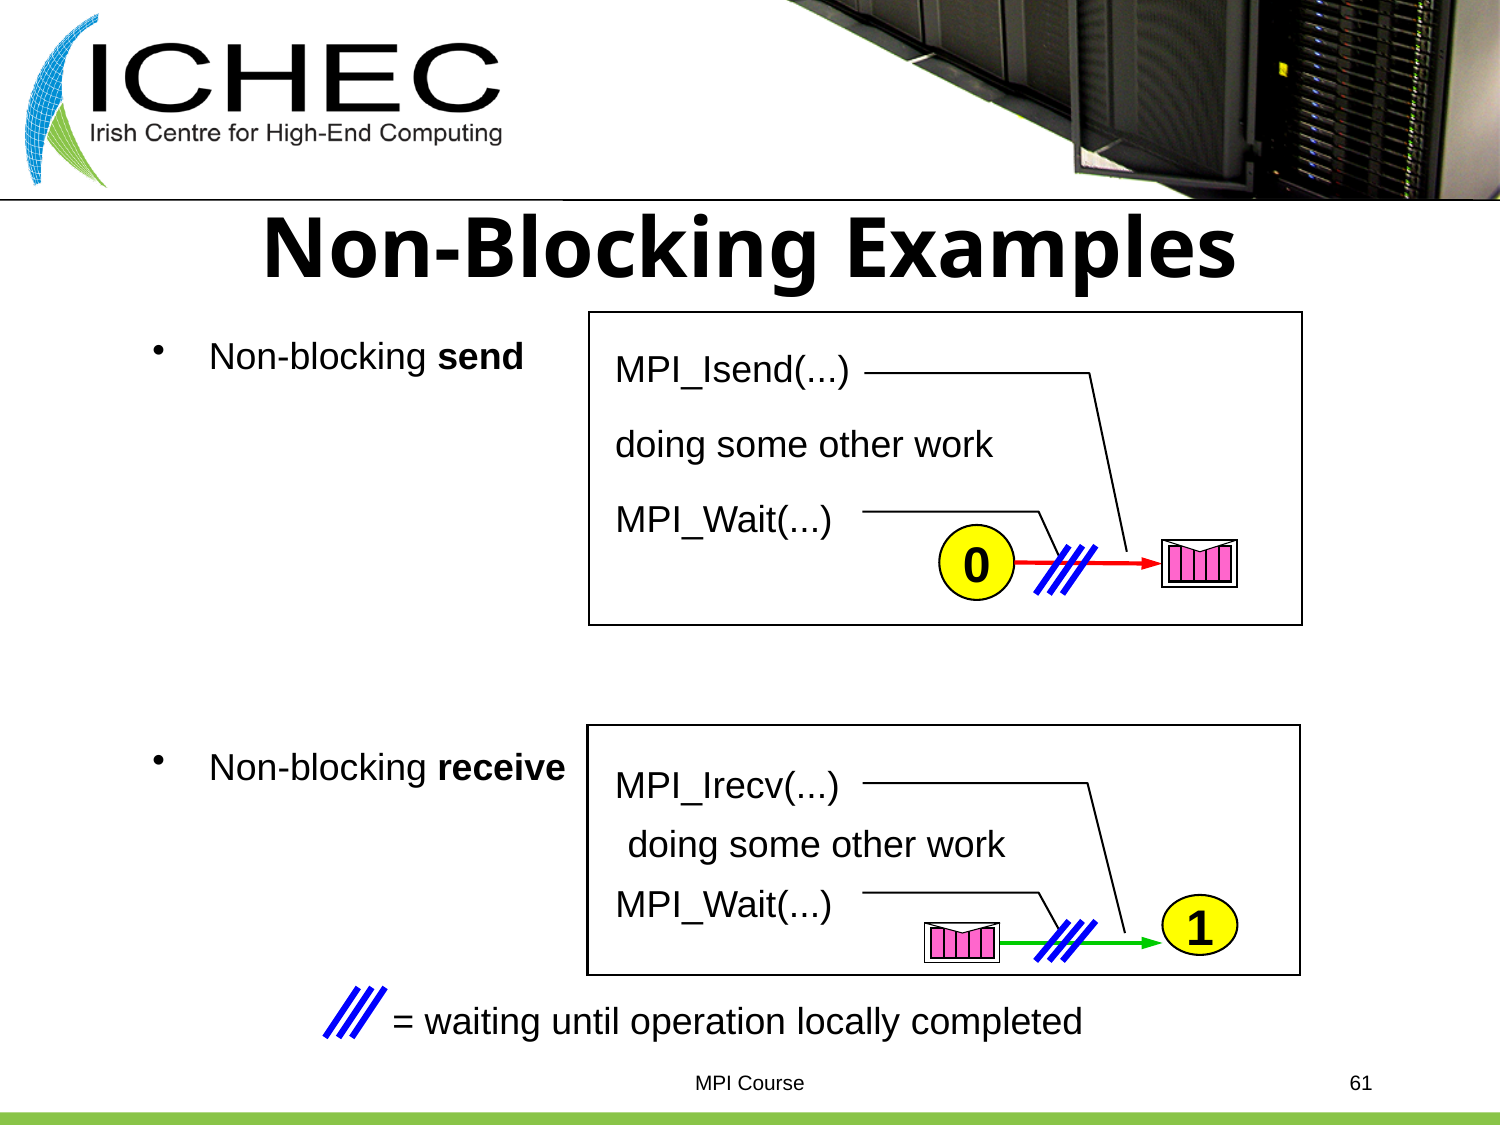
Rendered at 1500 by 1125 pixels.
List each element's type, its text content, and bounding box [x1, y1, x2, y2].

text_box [599, 487, 1096, 595]
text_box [599, 752, 1163, 964]
slide_number 61 [1074, 1062, 1388, 1101]
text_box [599, 337, 1238, 588]
picture [725, 0, 1500, 199]
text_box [137, 312, 1302, 626]
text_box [137, 724, 1301, 976]
picture [24, 12, 508, 188]
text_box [599, 872, 1096, 962]
title Non-Blocking Examples [112, 212, 1388, 276]
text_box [324, 987, 1100, 1050]
footer MPI Course [474, 1062, 1026, 1101]
